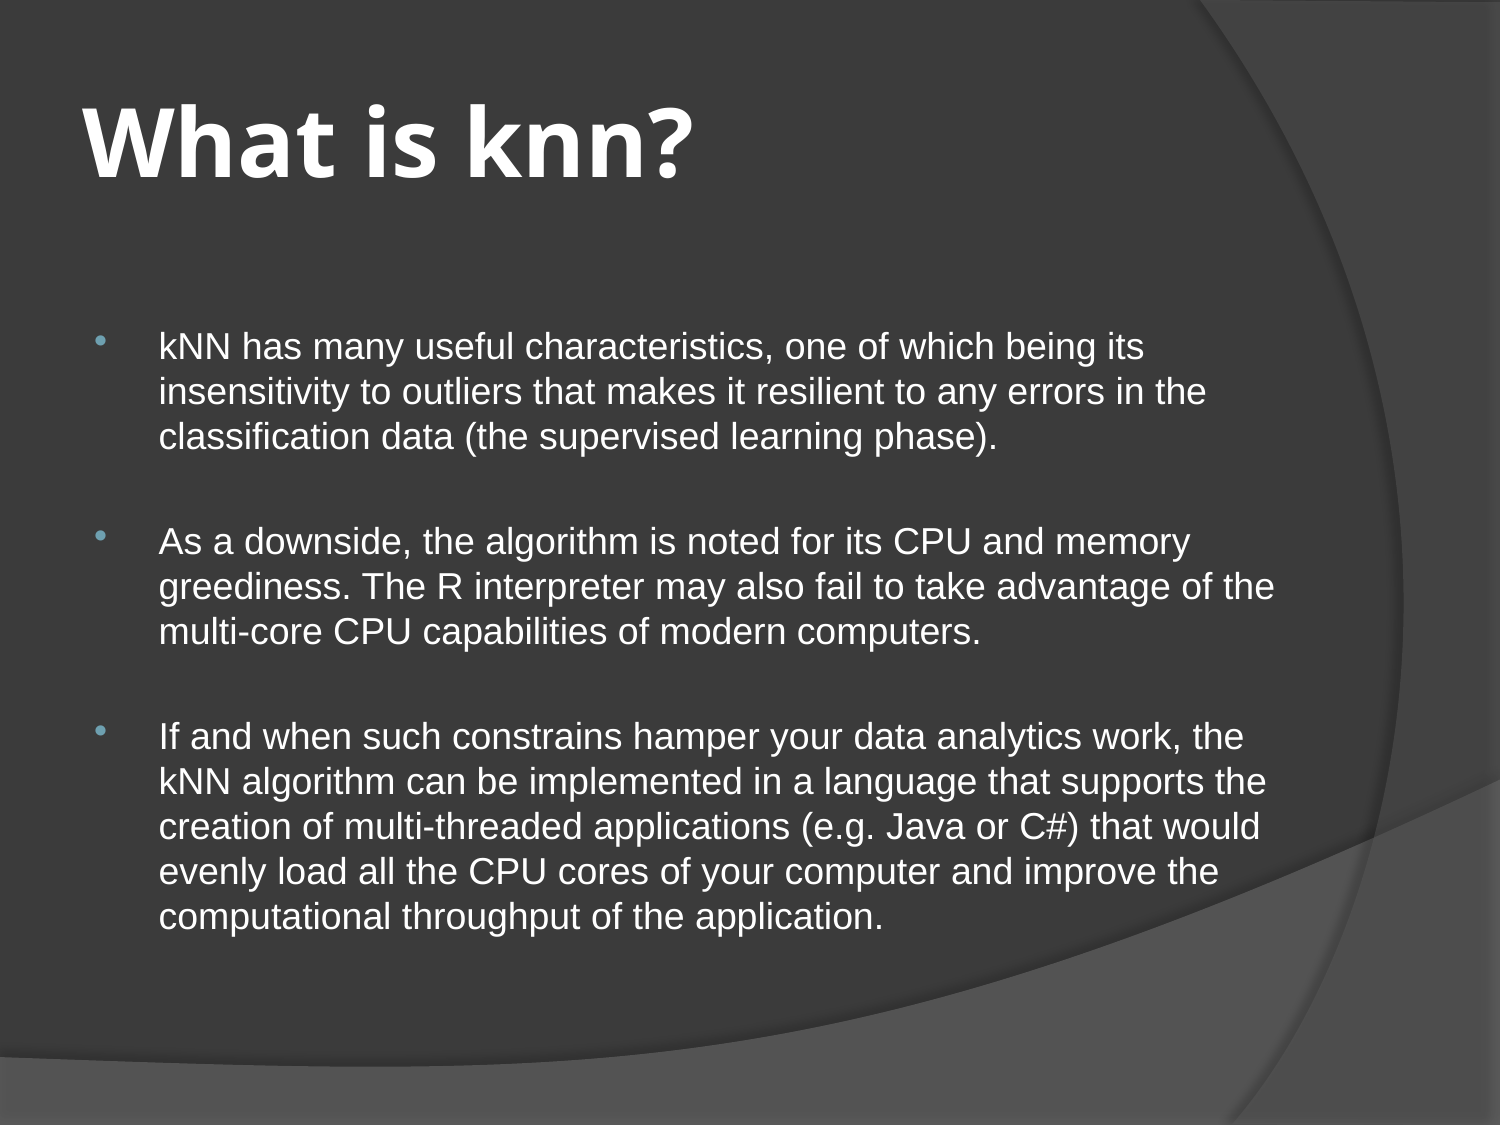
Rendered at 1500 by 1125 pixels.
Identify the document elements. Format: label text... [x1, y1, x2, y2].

list kNN has many useful characteristics, one of which being its insensitivity to outliers that makes it resilient to any errors in the classification data (the supervised learning phase). As a downside, the algorithm is noted for its CPU and memory greediness. The R interpreter may also fail to take advantage of the multi-core CPU capabilities of modern computers. If and when such constrains hamper your data analytics work, the kNN algorithm can be implemented in a language that supports the creation of multi-threaded applications (e.g. Java or C#) that would evenly load all the CPU cores of your computer and improve the computational throughput of the application. [75, 262, 1300, 1005]
title What is knn? [75, 45, 1300, 233]
